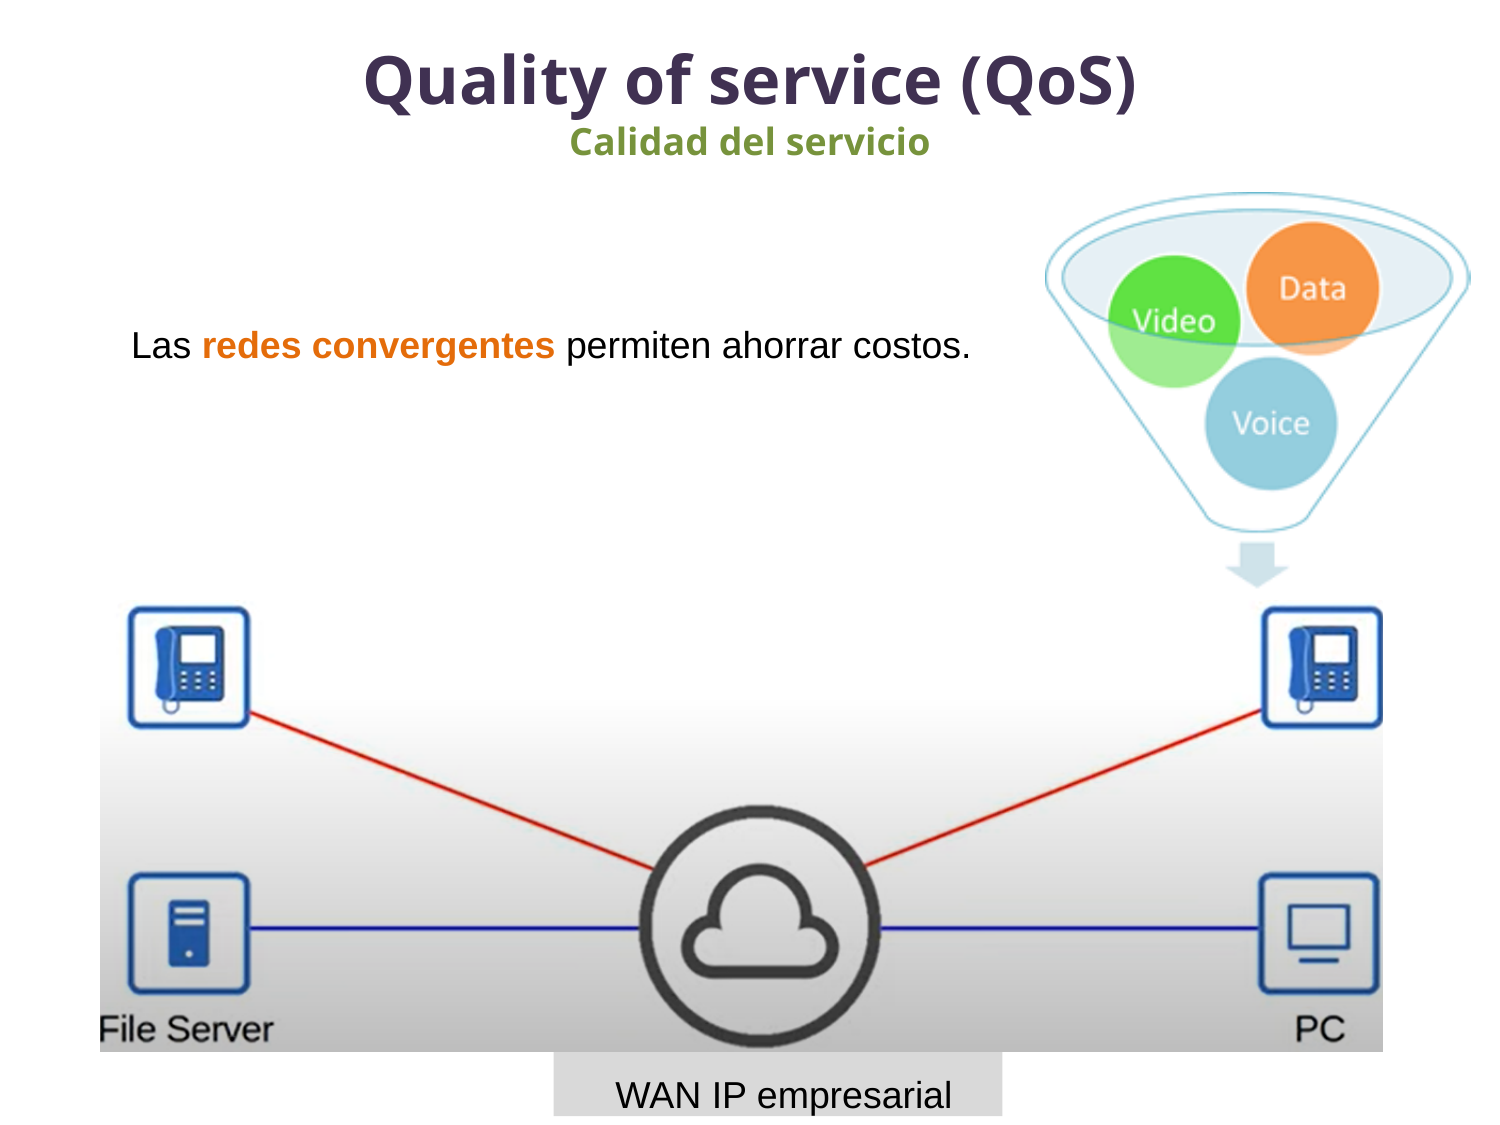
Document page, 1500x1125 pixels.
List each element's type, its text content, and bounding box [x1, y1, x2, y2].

picture [100, 600, 1384, 1052]
text_box WAN IP empresarial [553, 1060, 1003, 1117]
text_box Quality of service (QoS) Calidad del servicio [168, 6, 1332, 194]
picture [1045, 192, 1471, 593]
list Las redes convergentes permiten ahorrar costos. [69, 290, 1003, 416]
